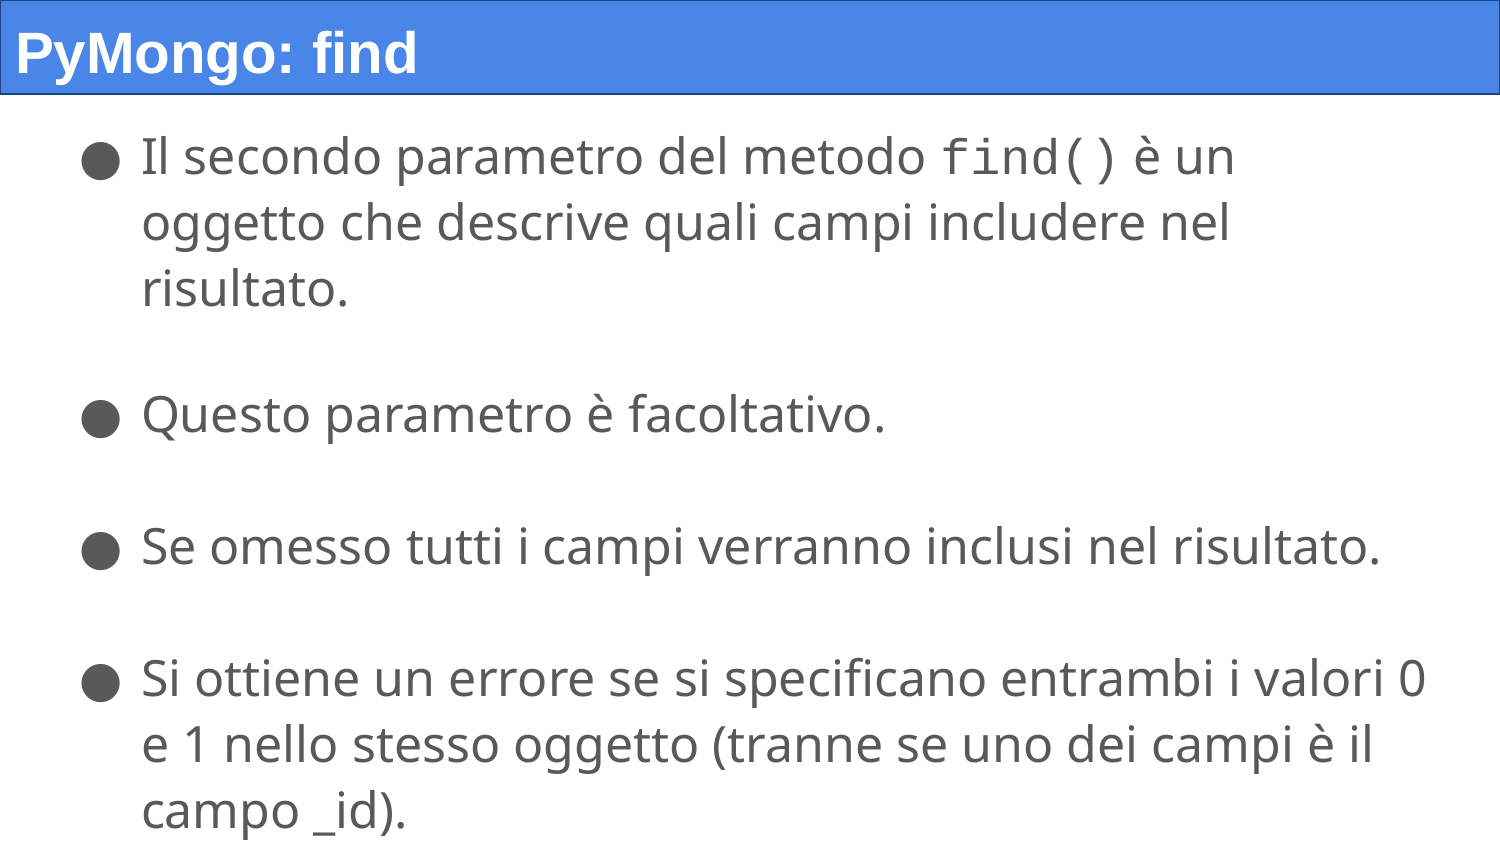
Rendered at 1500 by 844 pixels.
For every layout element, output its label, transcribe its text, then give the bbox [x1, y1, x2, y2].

title PyMongo: find [0, 0, 1500, 94]
list Il secondo parametro del metodo find() è un oggetto che descrive quali campi includere nel risultato. Questo parametro è facoltativo. Se omesso tutti i campi verranno inclusi nel risultato. Si ottiene un errore se si specificano entrambi i valori 0 e 1 nello stesso oggetto (tranne se uno dei campi è il campo _id). Se si specifica un campo con il valore 0, tutti gli altri campi ottengono il valore 1 e viceversa. [51, 103, 1449, 798]
